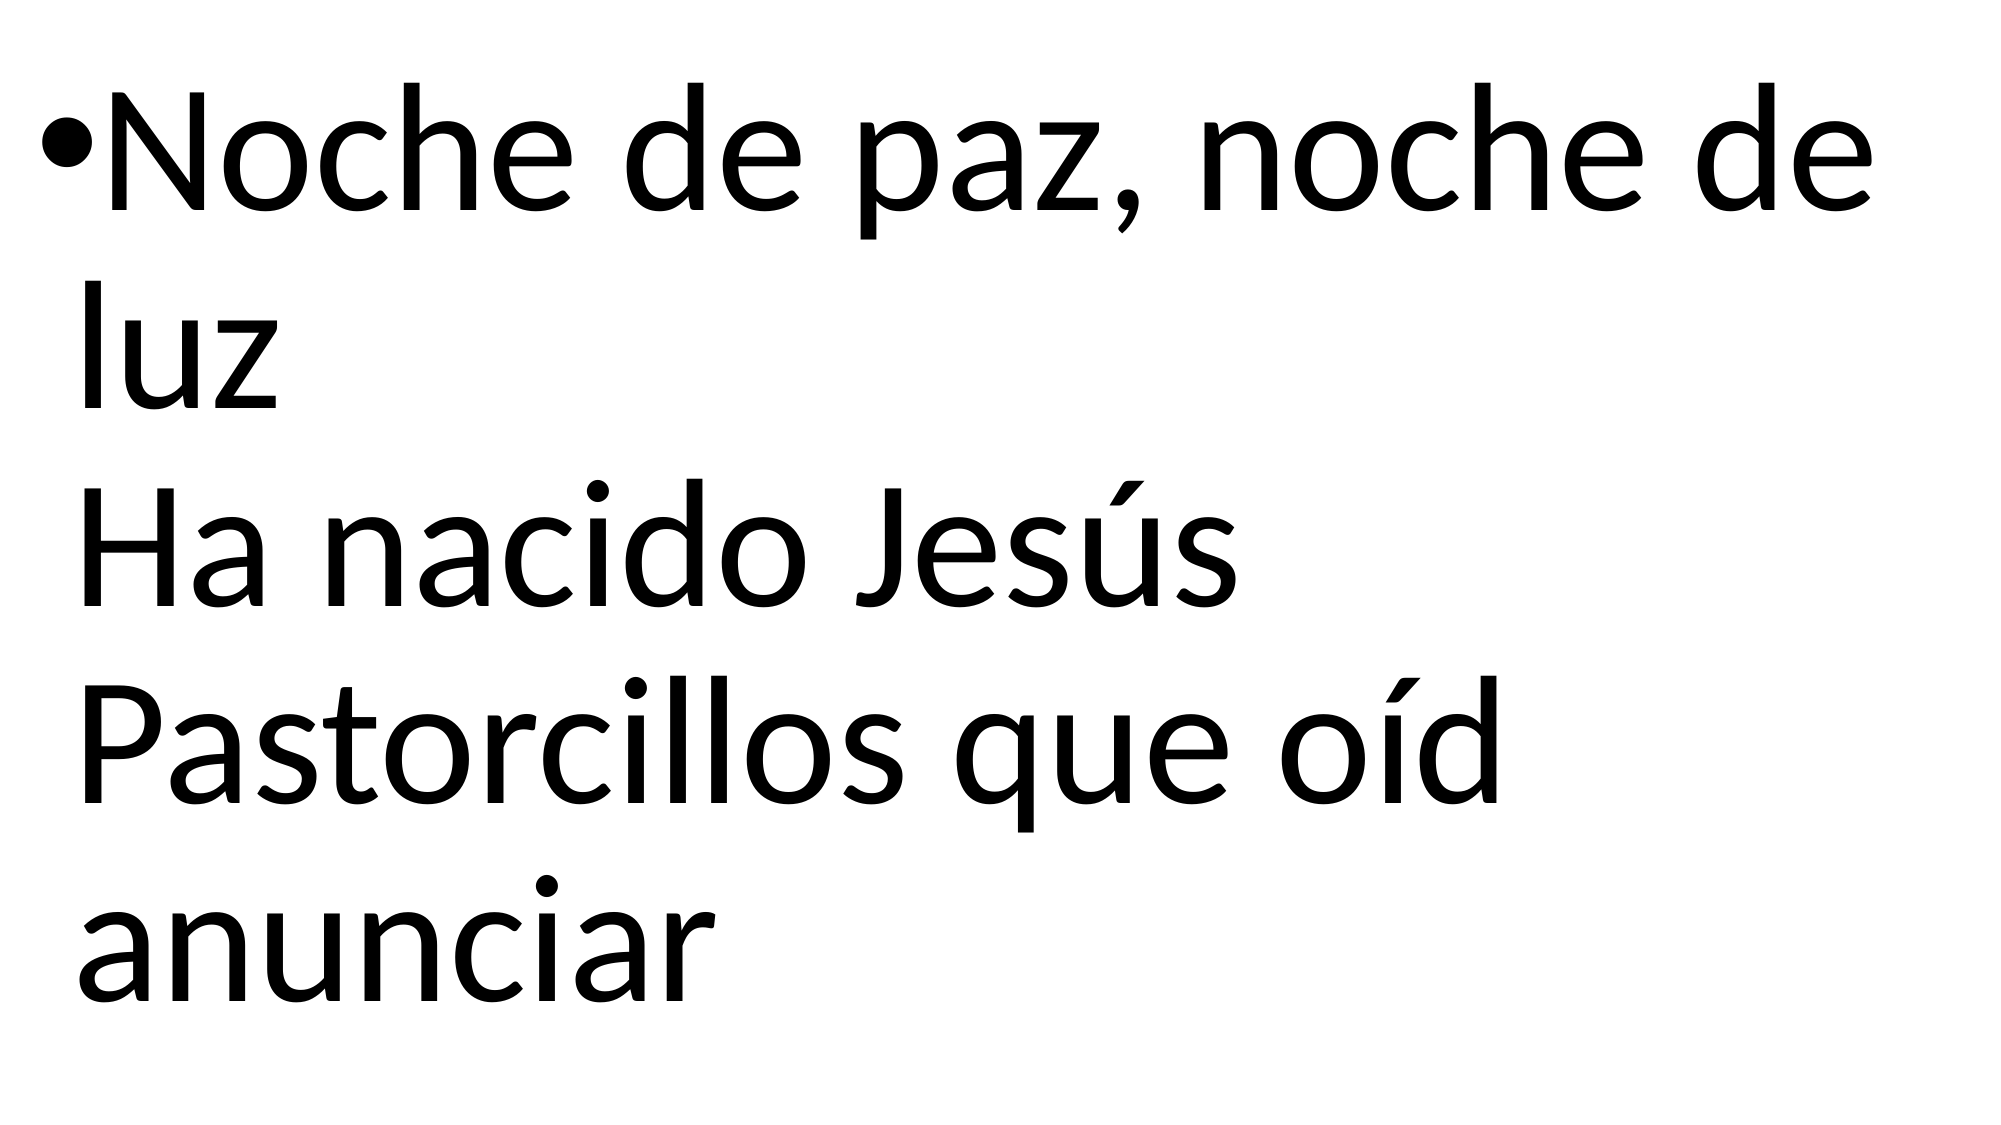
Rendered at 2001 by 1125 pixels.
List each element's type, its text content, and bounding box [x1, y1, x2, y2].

list Noche de paz, noche de luz Ha nacido Jesús Pastorcillos que oíd anunciar [20, 44, 1975, 1077]
